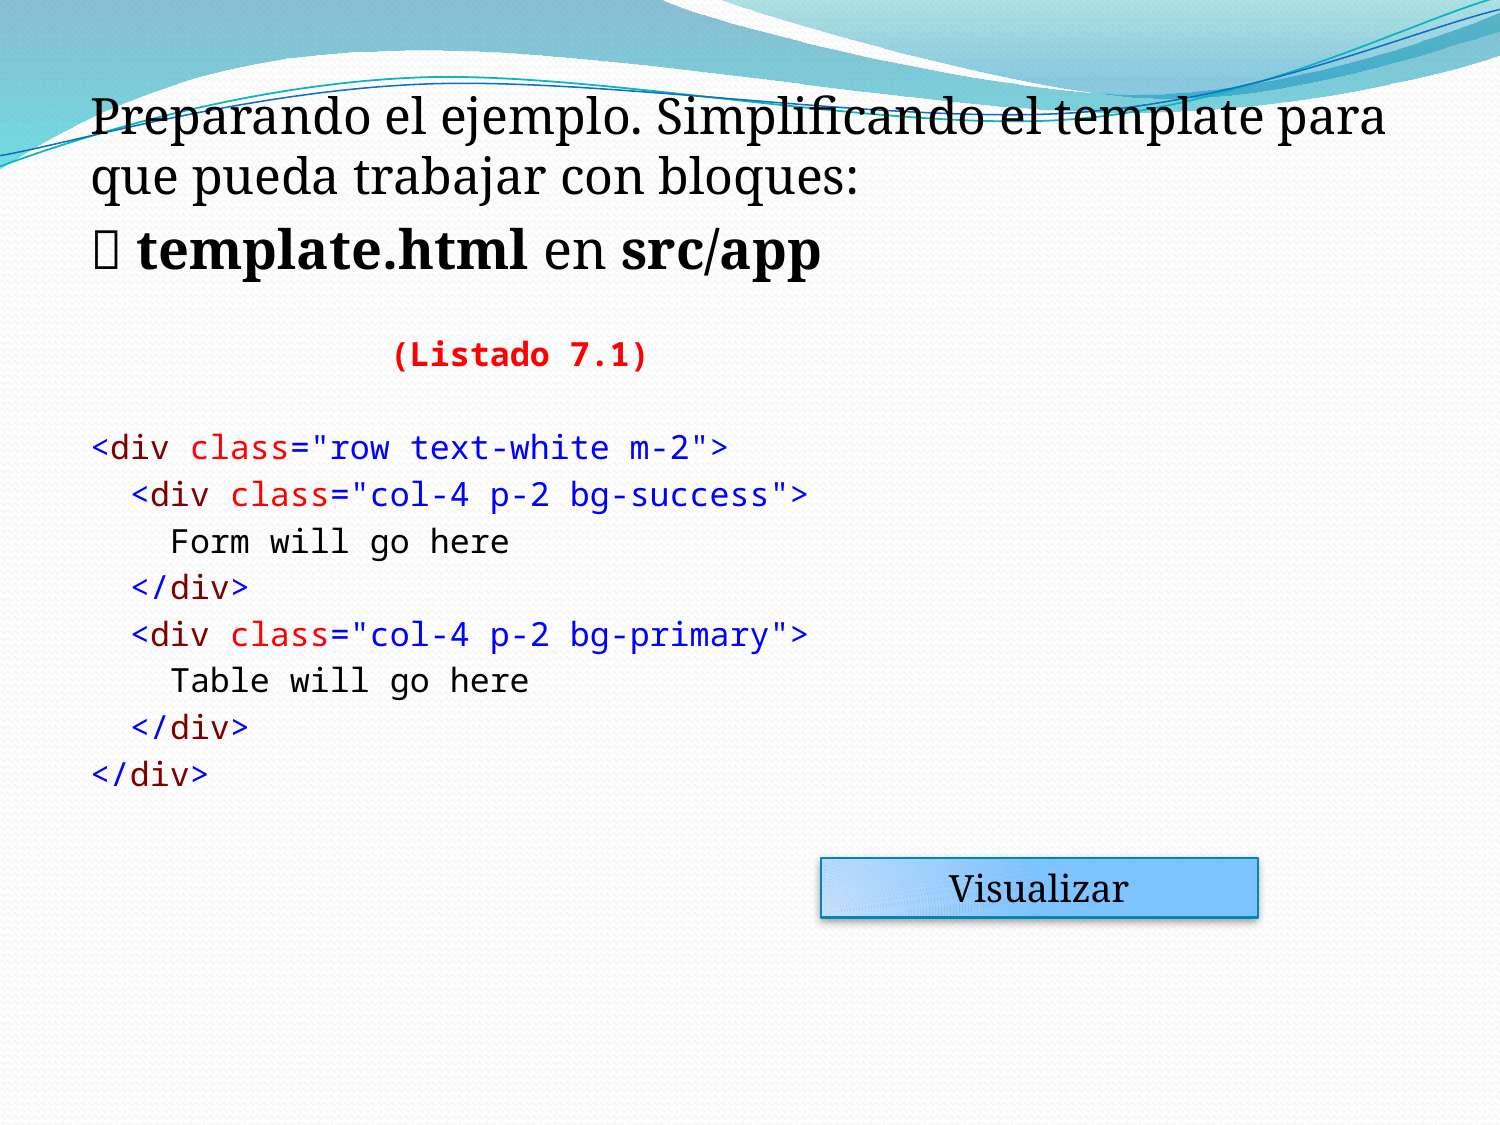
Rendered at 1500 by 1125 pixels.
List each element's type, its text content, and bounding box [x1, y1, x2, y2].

text_box Visualizar [820, 857, 1259, 919]
list Preparando el ejemplo. Simplificando el template para que pueda trabajar con bloques:  template.html en src/app (Listado 7.1) <div class="row text-white m-2"> <div class="col-4 p-2 bg-success"> Form will go here </div> <div class="col-4 p-2 bg-primary"> Table will go here </div> </div> [74, 76, 1426, 1049]
